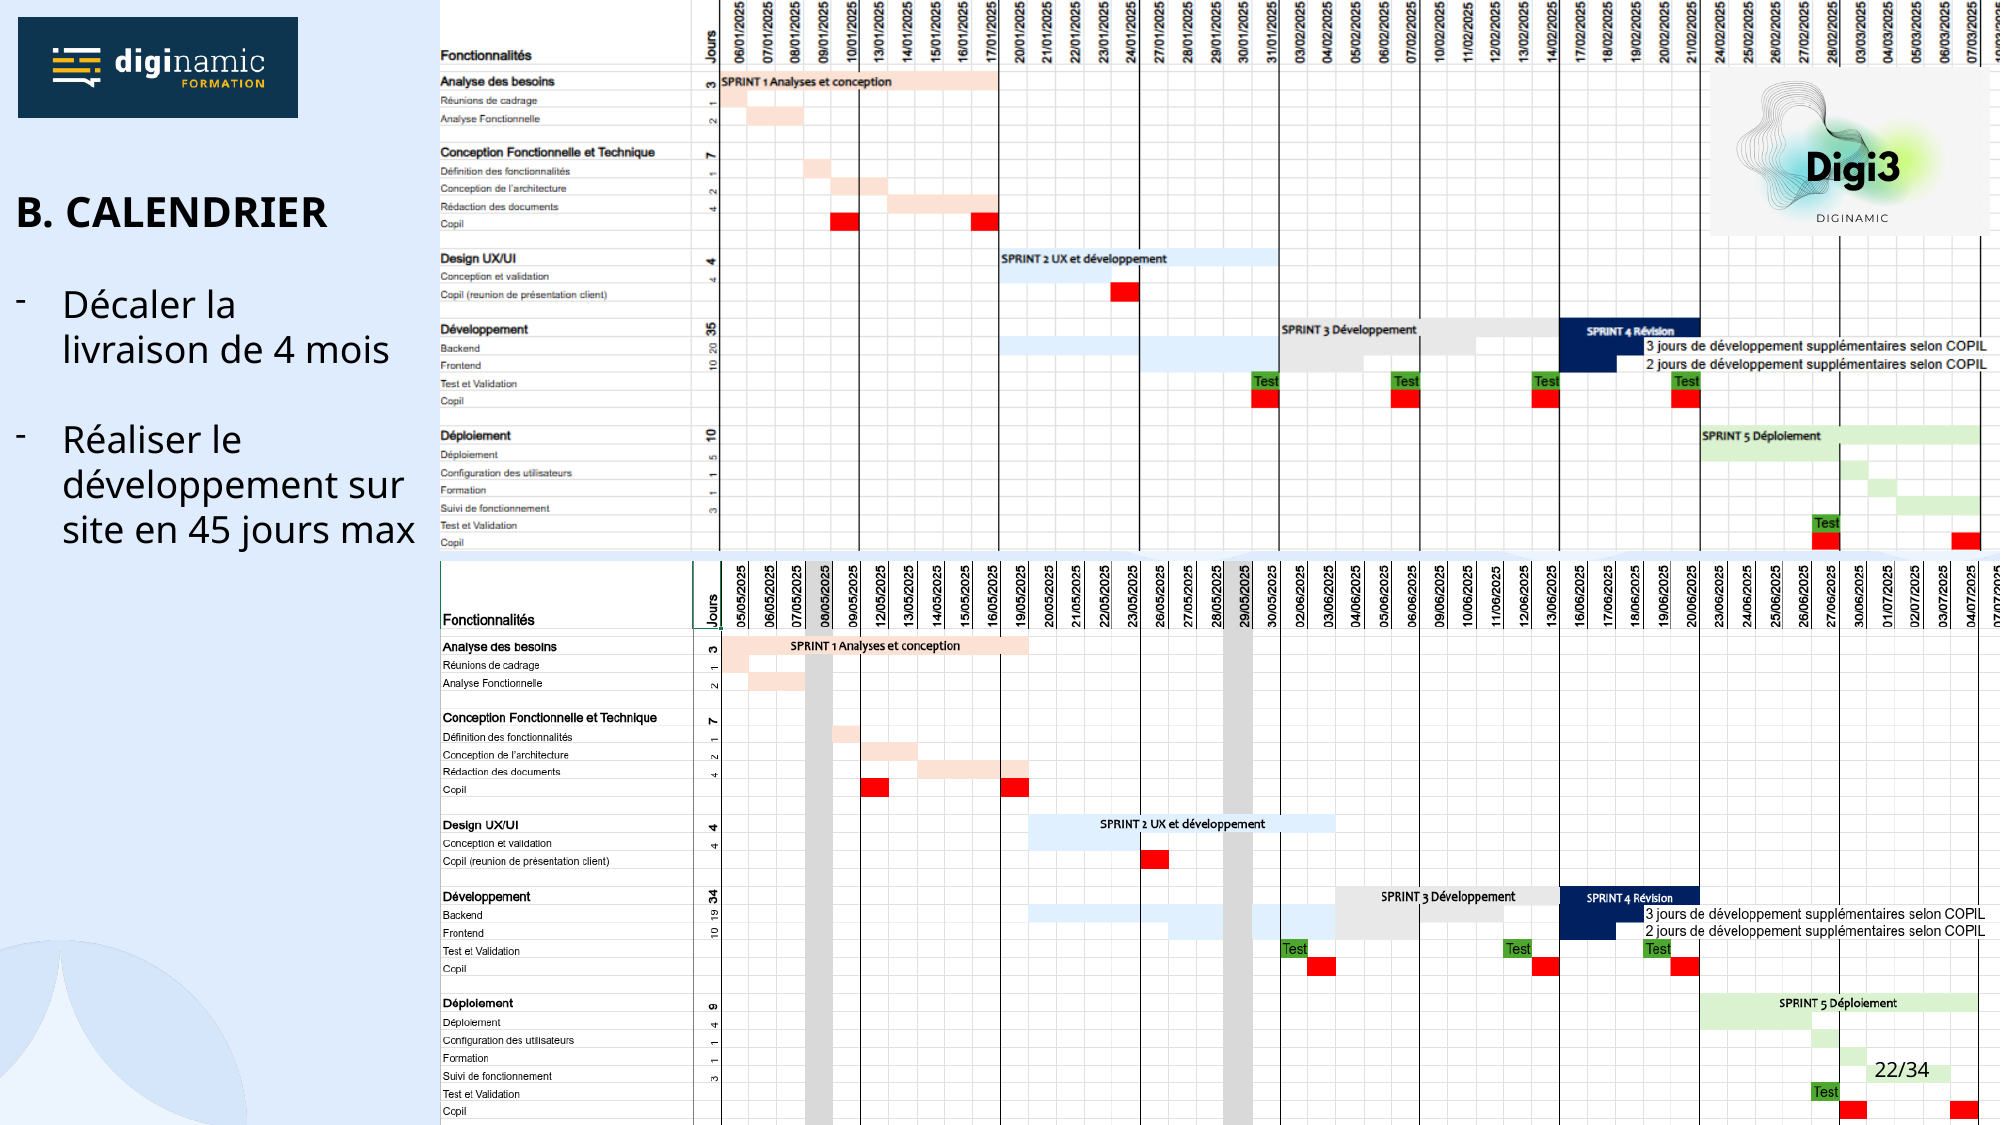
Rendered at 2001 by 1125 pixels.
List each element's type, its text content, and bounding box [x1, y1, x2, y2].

picture [440, 0, 2000, 1125]
text_box B. CALENDRIER Décaler la livraison de 4 mois Réaliser le développement sur site en 45 jours max [0, 178, 439, 649]
picture [0, 940, 247, 1125]
picture [18, 17, 298, 118]
